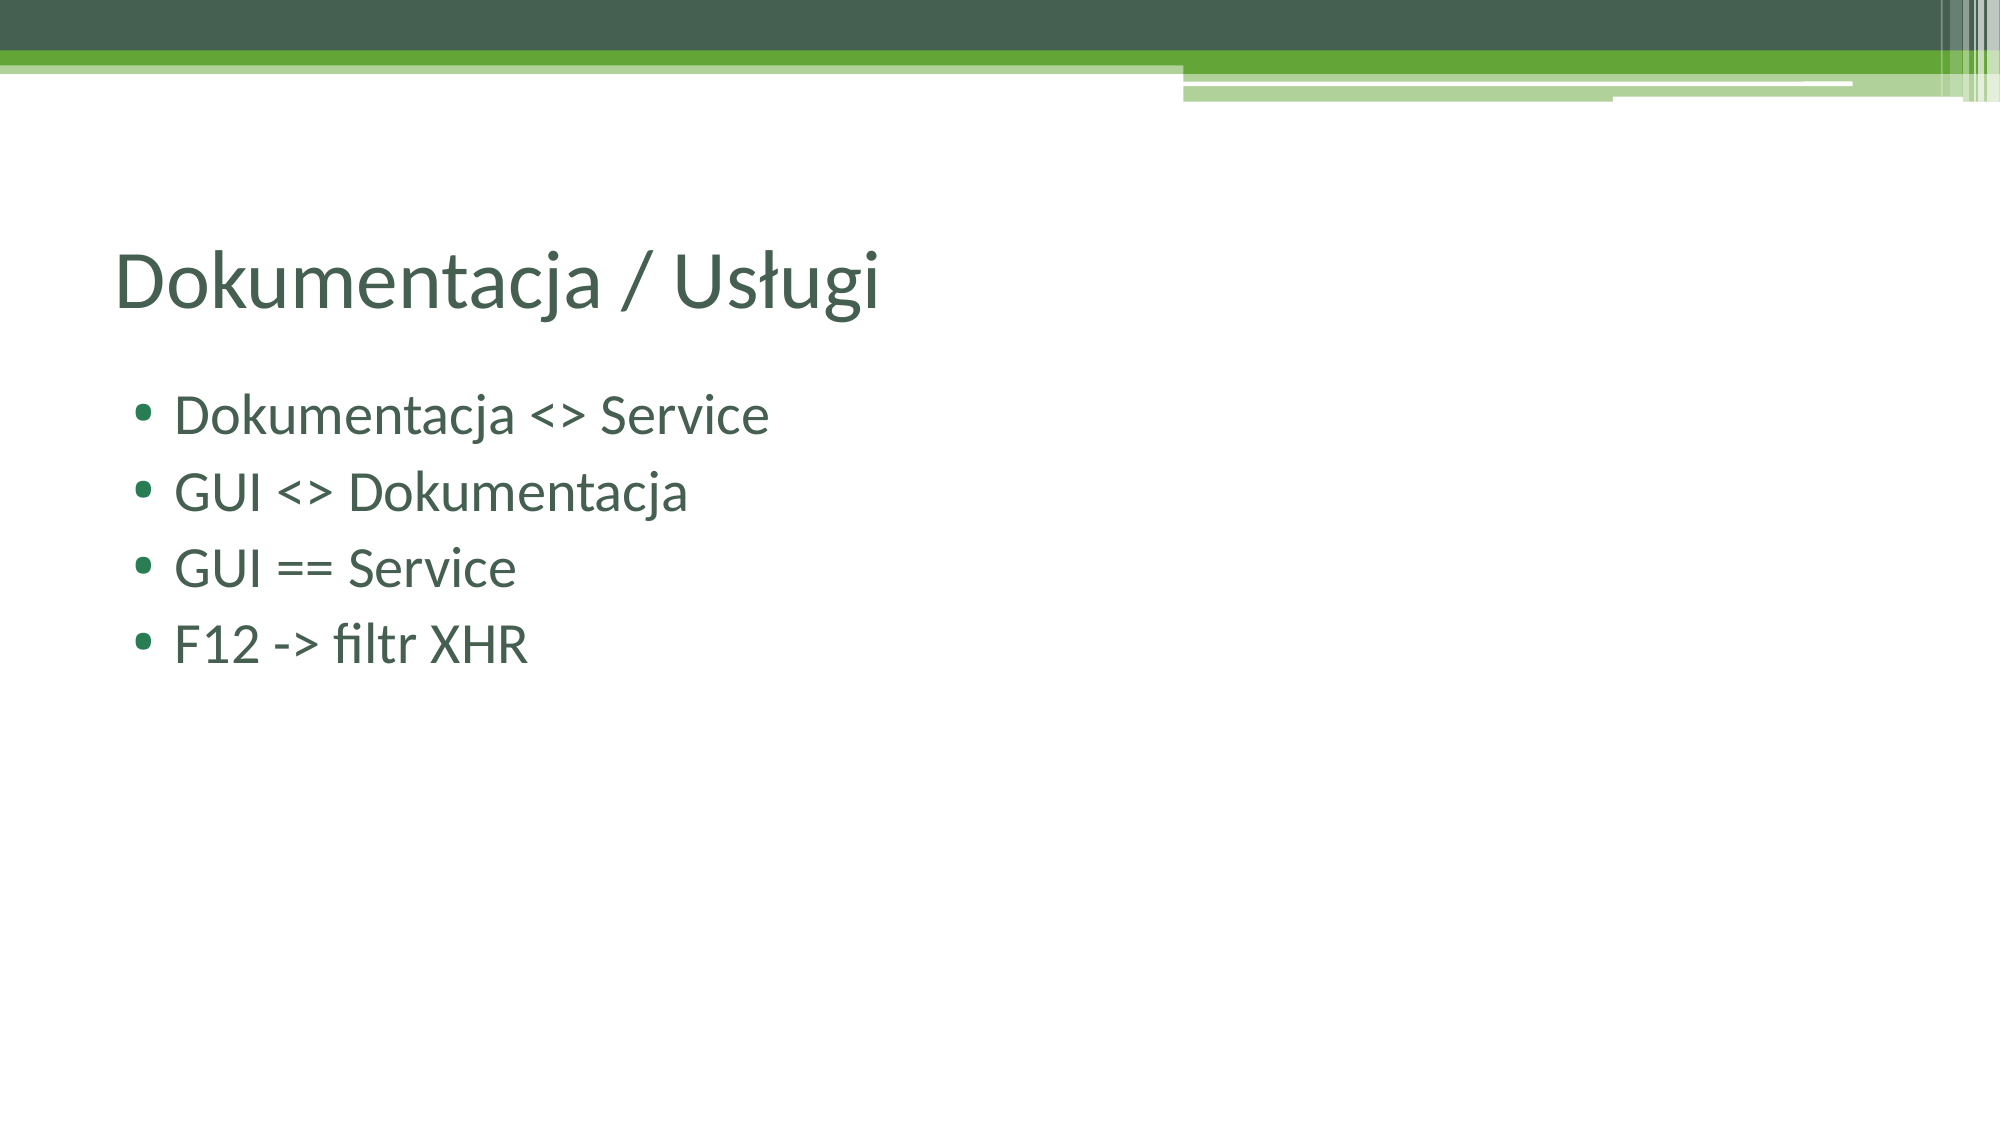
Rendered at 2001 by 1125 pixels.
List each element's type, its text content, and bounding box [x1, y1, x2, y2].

list Dokumentacja <> Service GUI <> Dokumentacja GUI == Service F12 -> filtr XHR [99, 368, 1900, 1079]
title Dokumentacja / Usługi [99, 187, 1900, 363]
